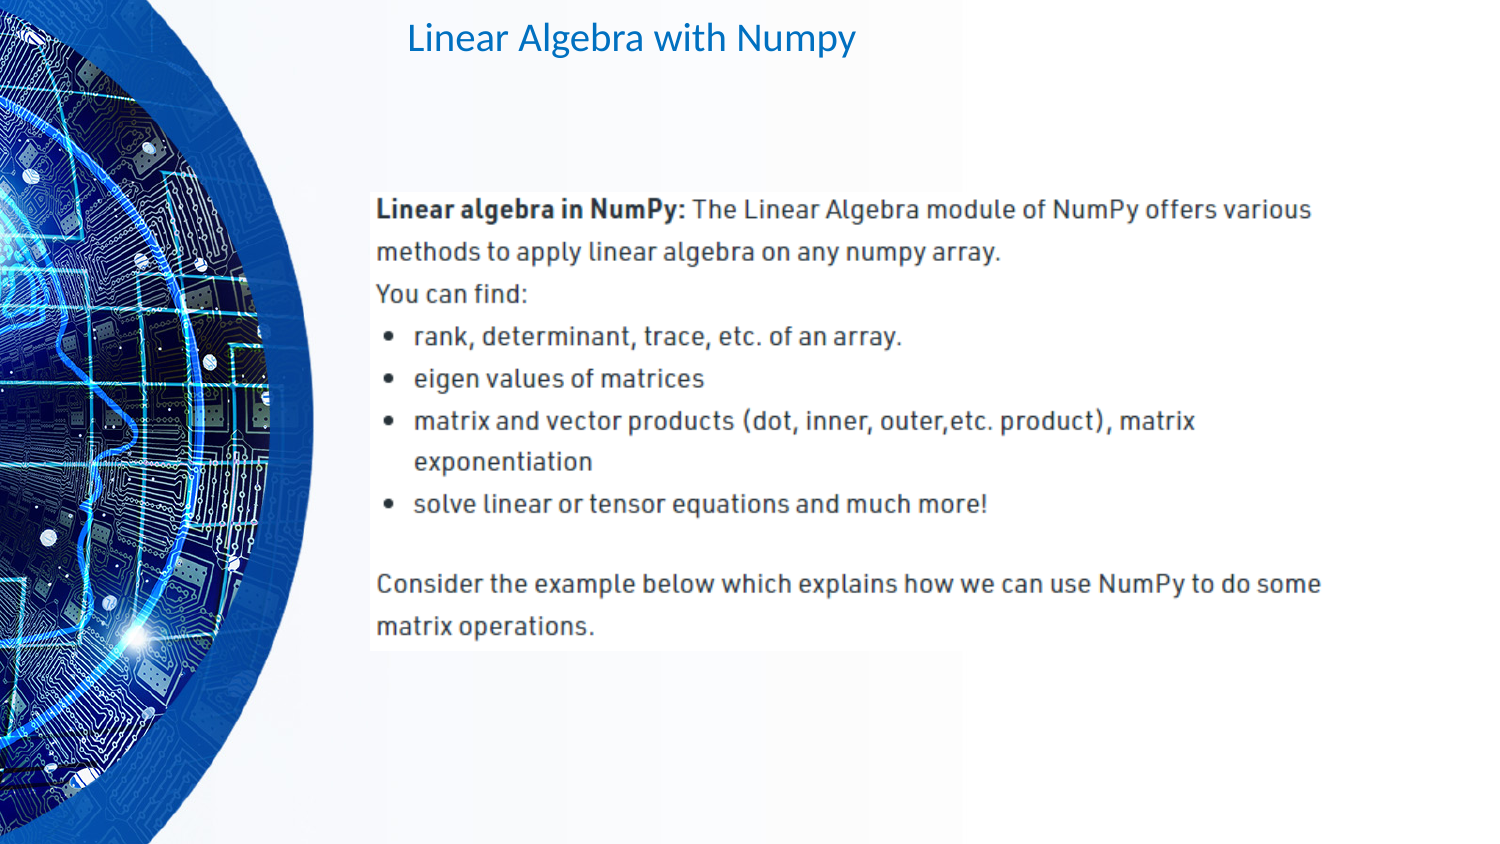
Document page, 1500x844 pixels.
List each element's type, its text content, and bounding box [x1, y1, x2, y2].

picture [0, 0, 1500, 844]
title Linear Algebra with Numpy [392, 2, 1281, 67]
